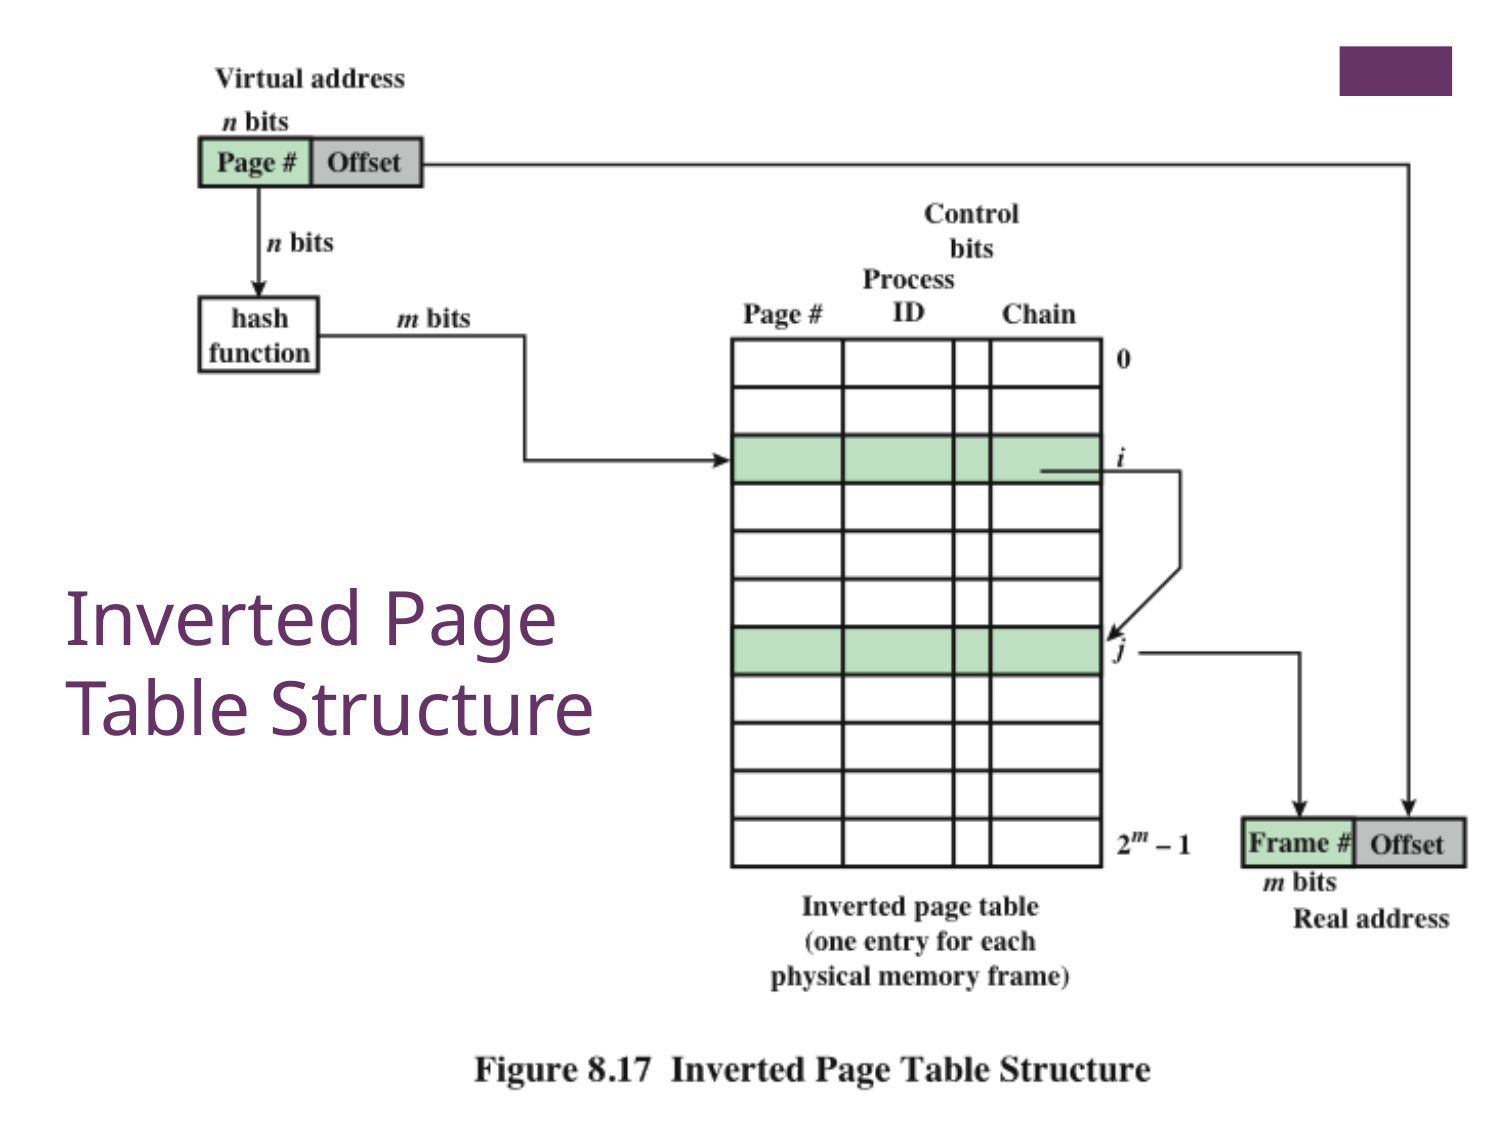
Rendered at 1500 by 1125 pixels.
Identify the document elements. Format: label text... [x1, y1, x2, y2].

title Inverted Page Table Structure [50, 562, 165, 746]
picture [172, 33, 1500, 1125]
